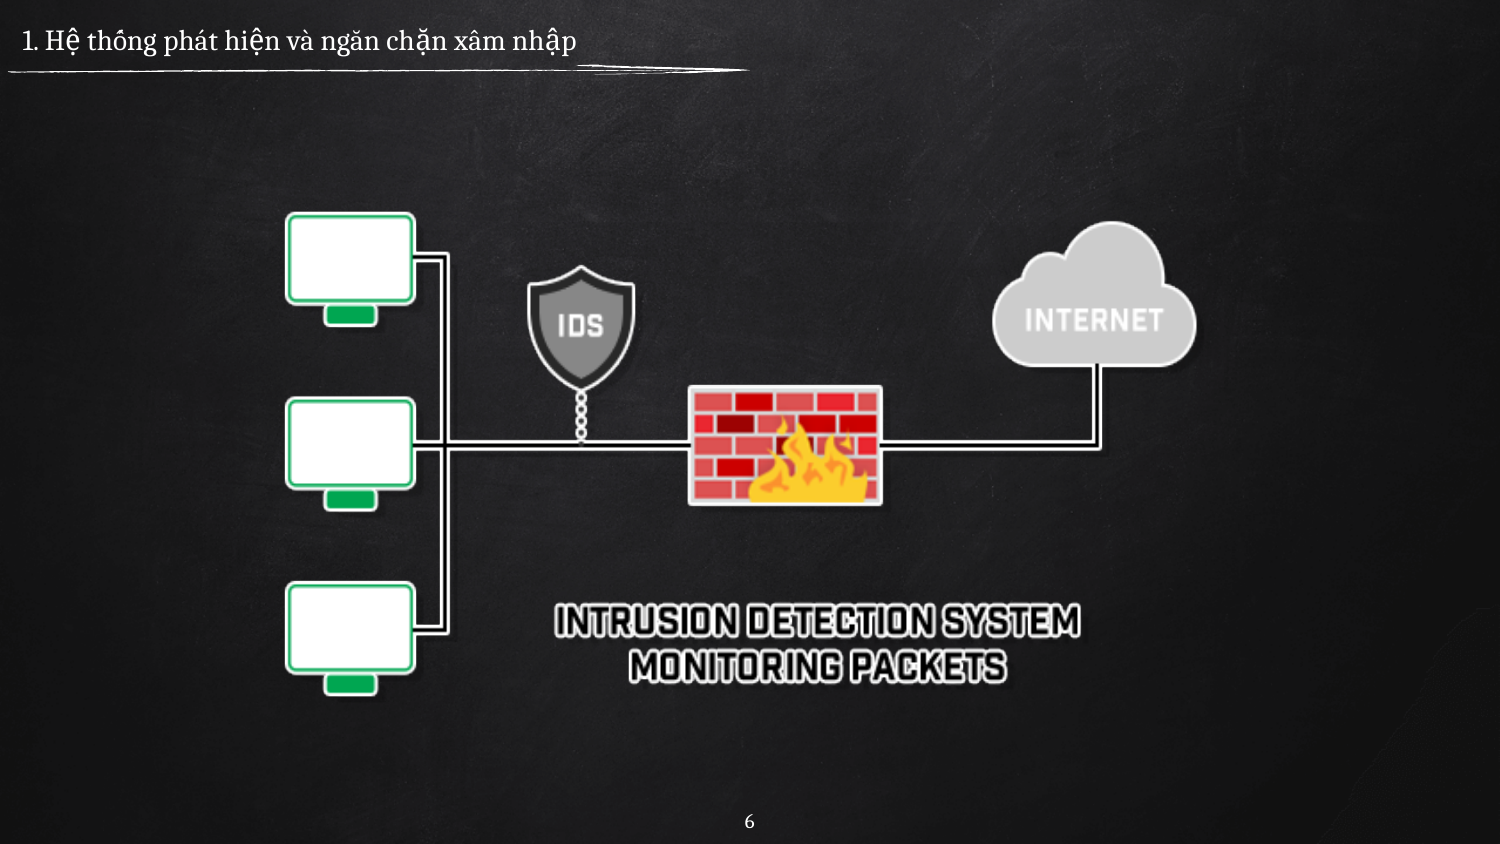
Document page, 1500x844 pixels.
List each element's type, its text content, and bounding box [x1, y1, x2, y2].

text_box 1. Hệ thống phát hiện và ngăn chặn xâm nhập [7, 14, 740, 64]
slide_number 6 [705, 792, 795, 844]
picture [0, 0, 1500, 844]
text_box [7, 64, 751, 75]
